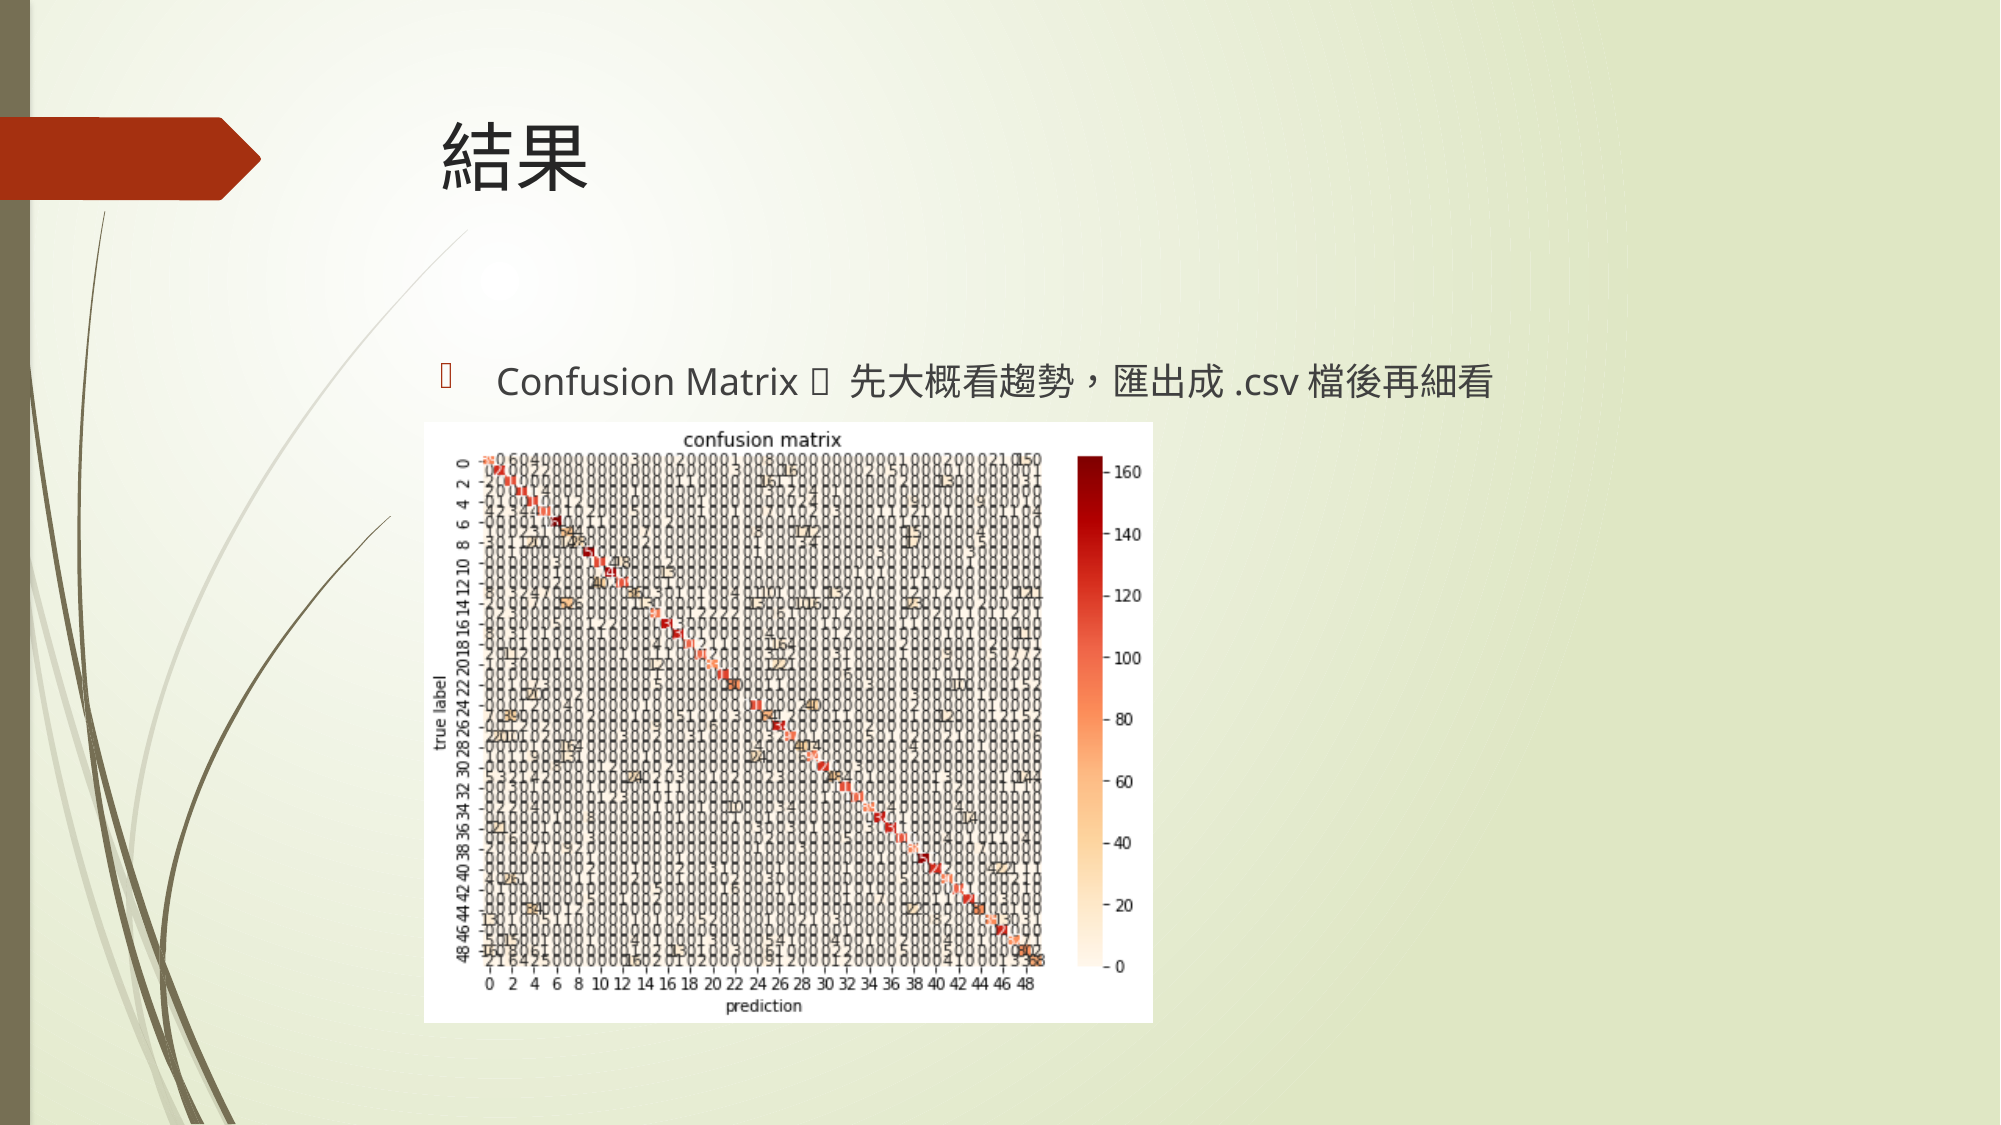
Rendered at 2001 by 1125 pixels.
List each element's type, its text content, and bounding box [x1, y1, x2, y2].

title 結果 [425, 102, 1888, 313]
picture [424, 422, 1154, 1023]
list Confusion Matrix  先大概看趨勢，匯出成.csv檔後再細看 [424, 350, 1888, 970]
